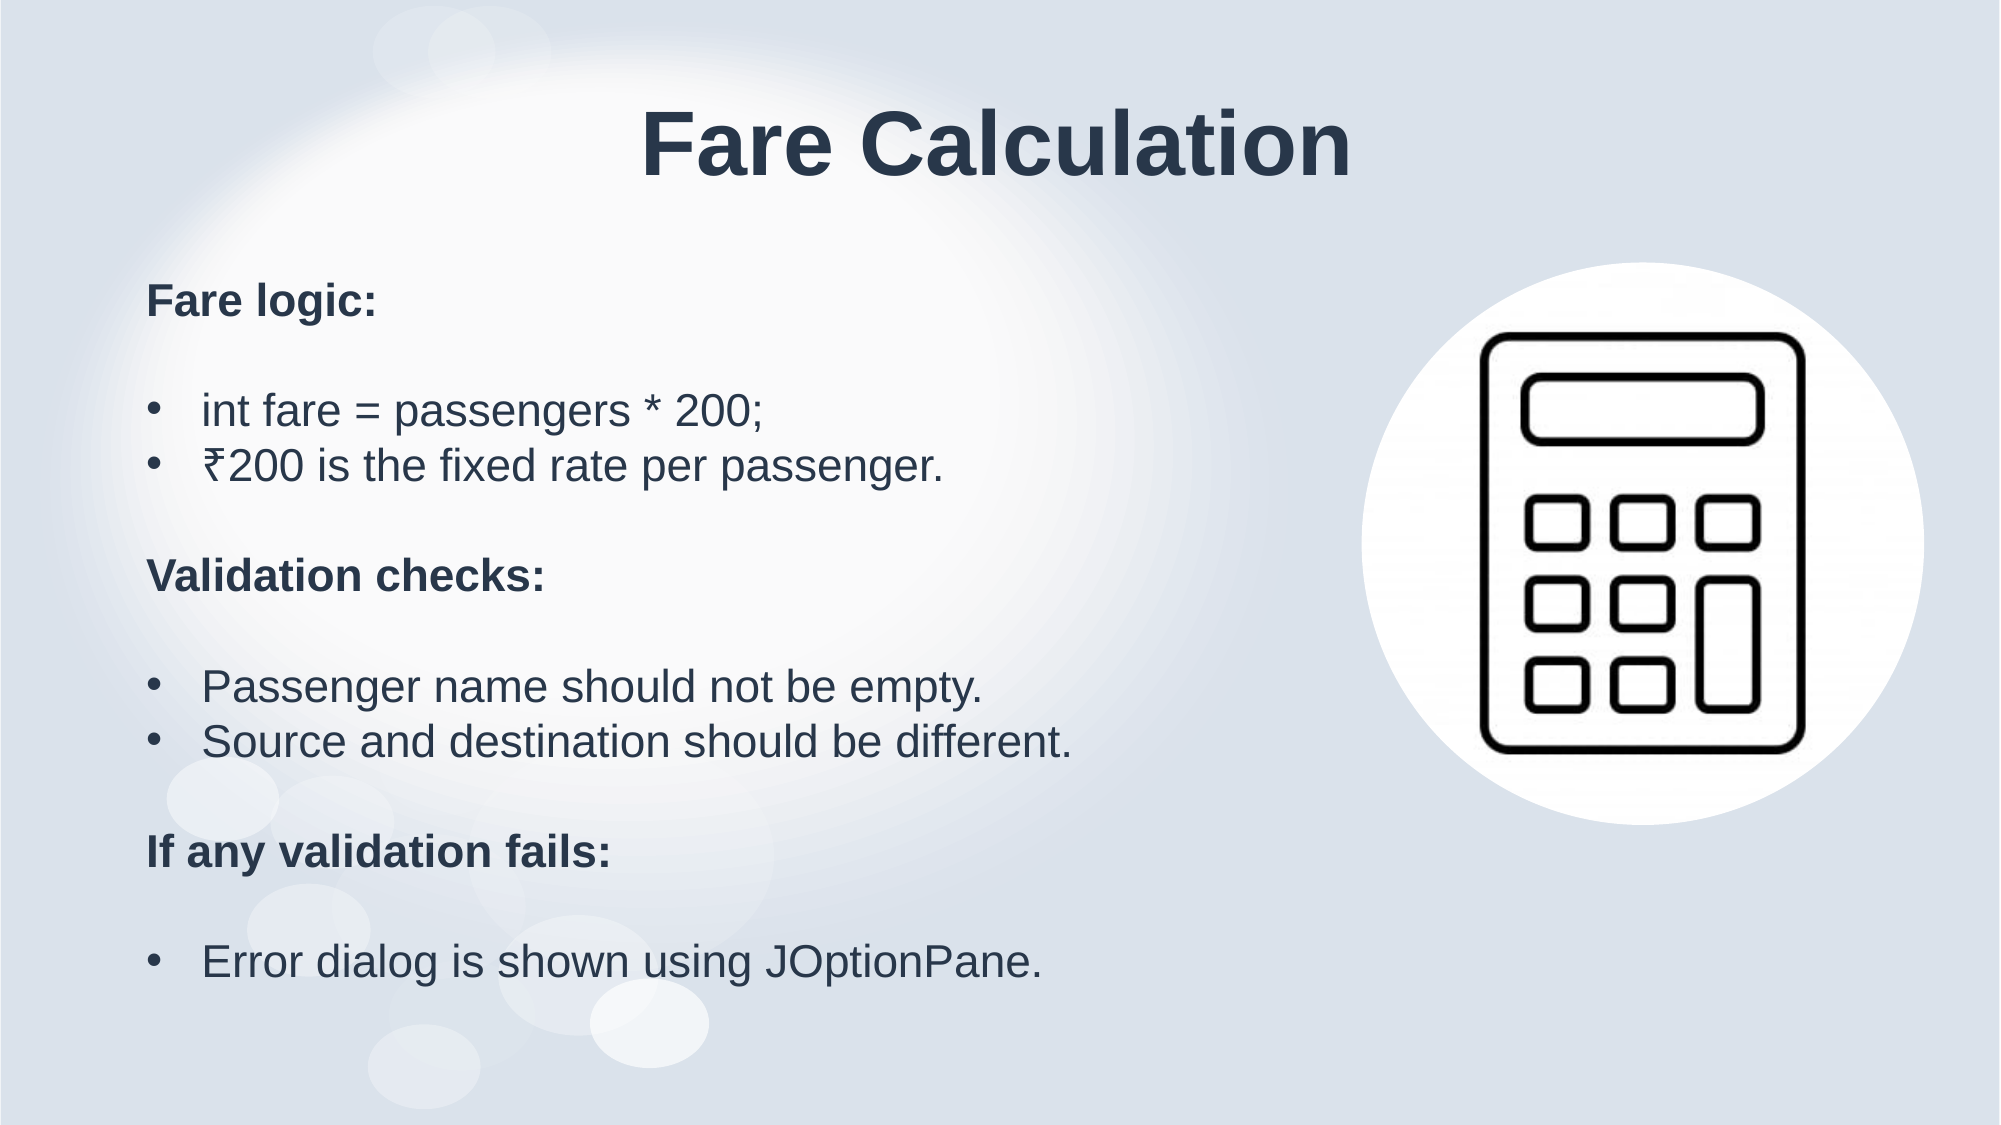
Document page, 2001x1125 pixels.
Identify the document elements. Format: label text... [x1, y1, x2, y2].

picture [1361, 262, 1925, 826]
title Fare Calculation [129, 45, 1867, 233]
list Fare logic: int fare = passengers * 200; ₹200 is the fixed rate per passenger. Validation checks: Passenger name should not be empty. Source and destination should be different. If any validation fails: Error dialog is shown using JOptionPane. [131, 262, 1867, 1005]
